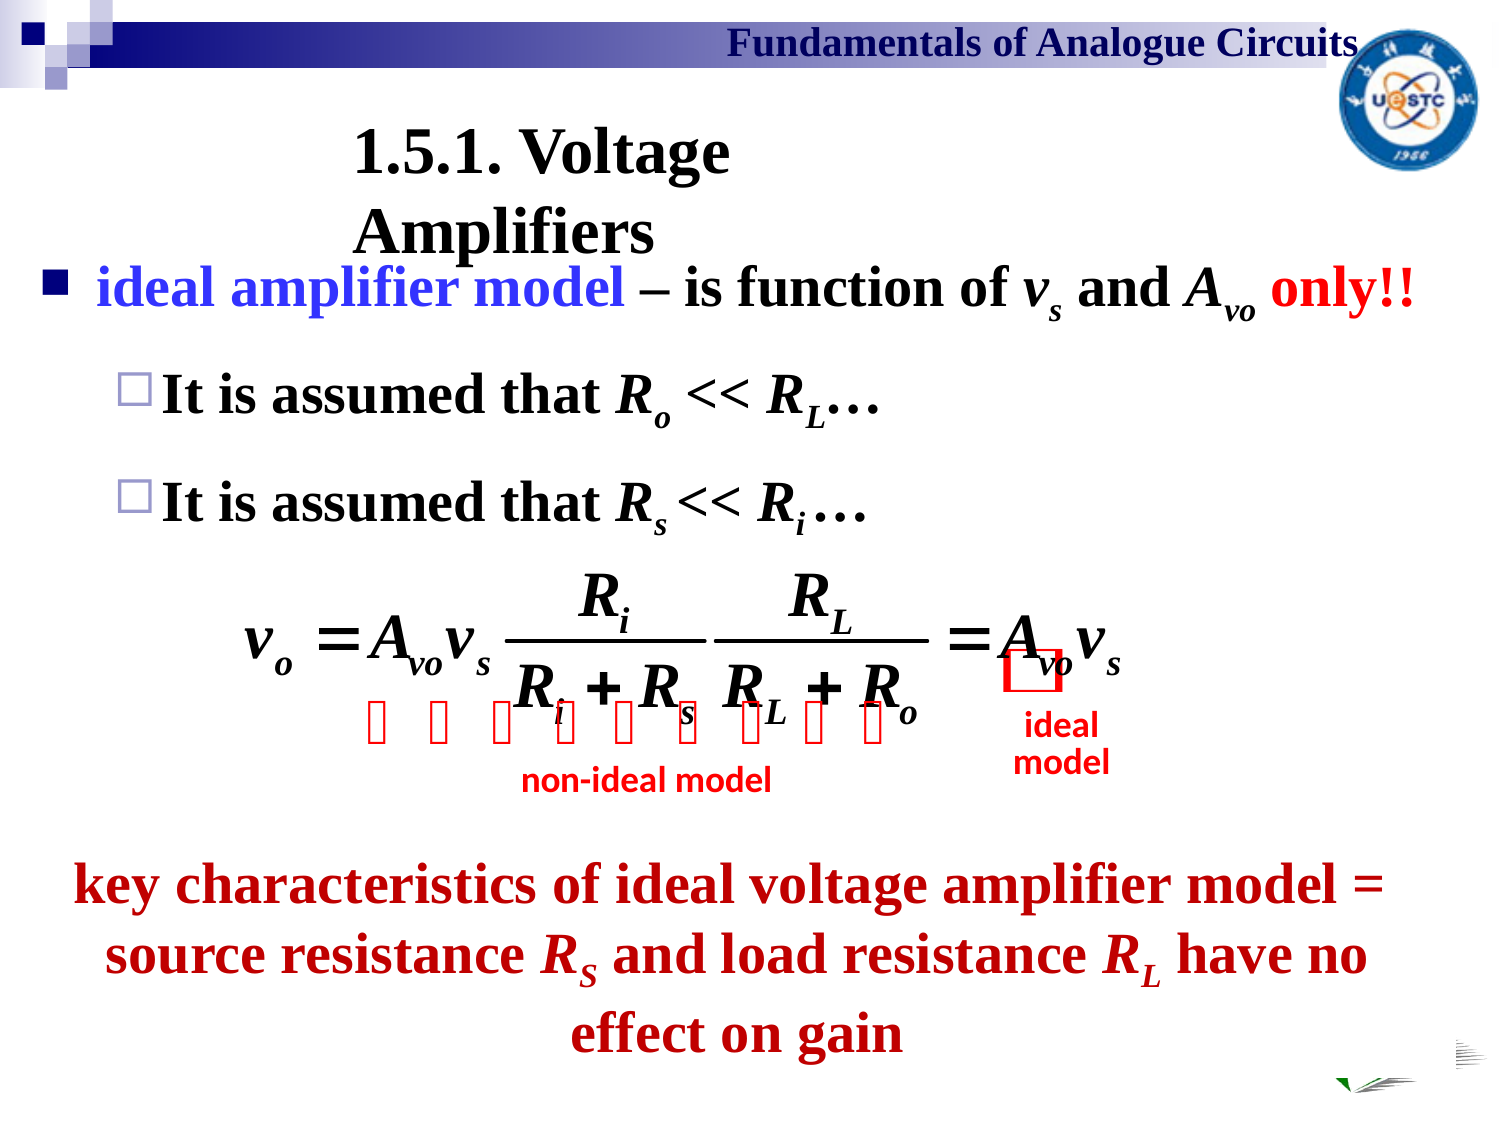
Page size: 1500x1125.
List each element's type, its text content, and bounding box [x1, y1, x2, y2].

text_box key characteristics of ideal voltage amplifier model = source resistance RS and load resistance RL have no effect on gain [24, 837, 1450, 1072]
text_box 1.5.1. Voltage Amplifiers [337, 99, 1063, 207]
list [237, 551, 1138, 806]
text_box Fundamentals of Analogue Circuits [723, 12, 1326, 67]
picture [1274, 949, 1488, 1093]
picture [1326, 4, 1493, 183]
text_box ideal amplifier model – is function of vs and Avo only!! It is assumed that Ro << RL… It is assumed that Rs << Ri … [24, 224, 1463, 513]
